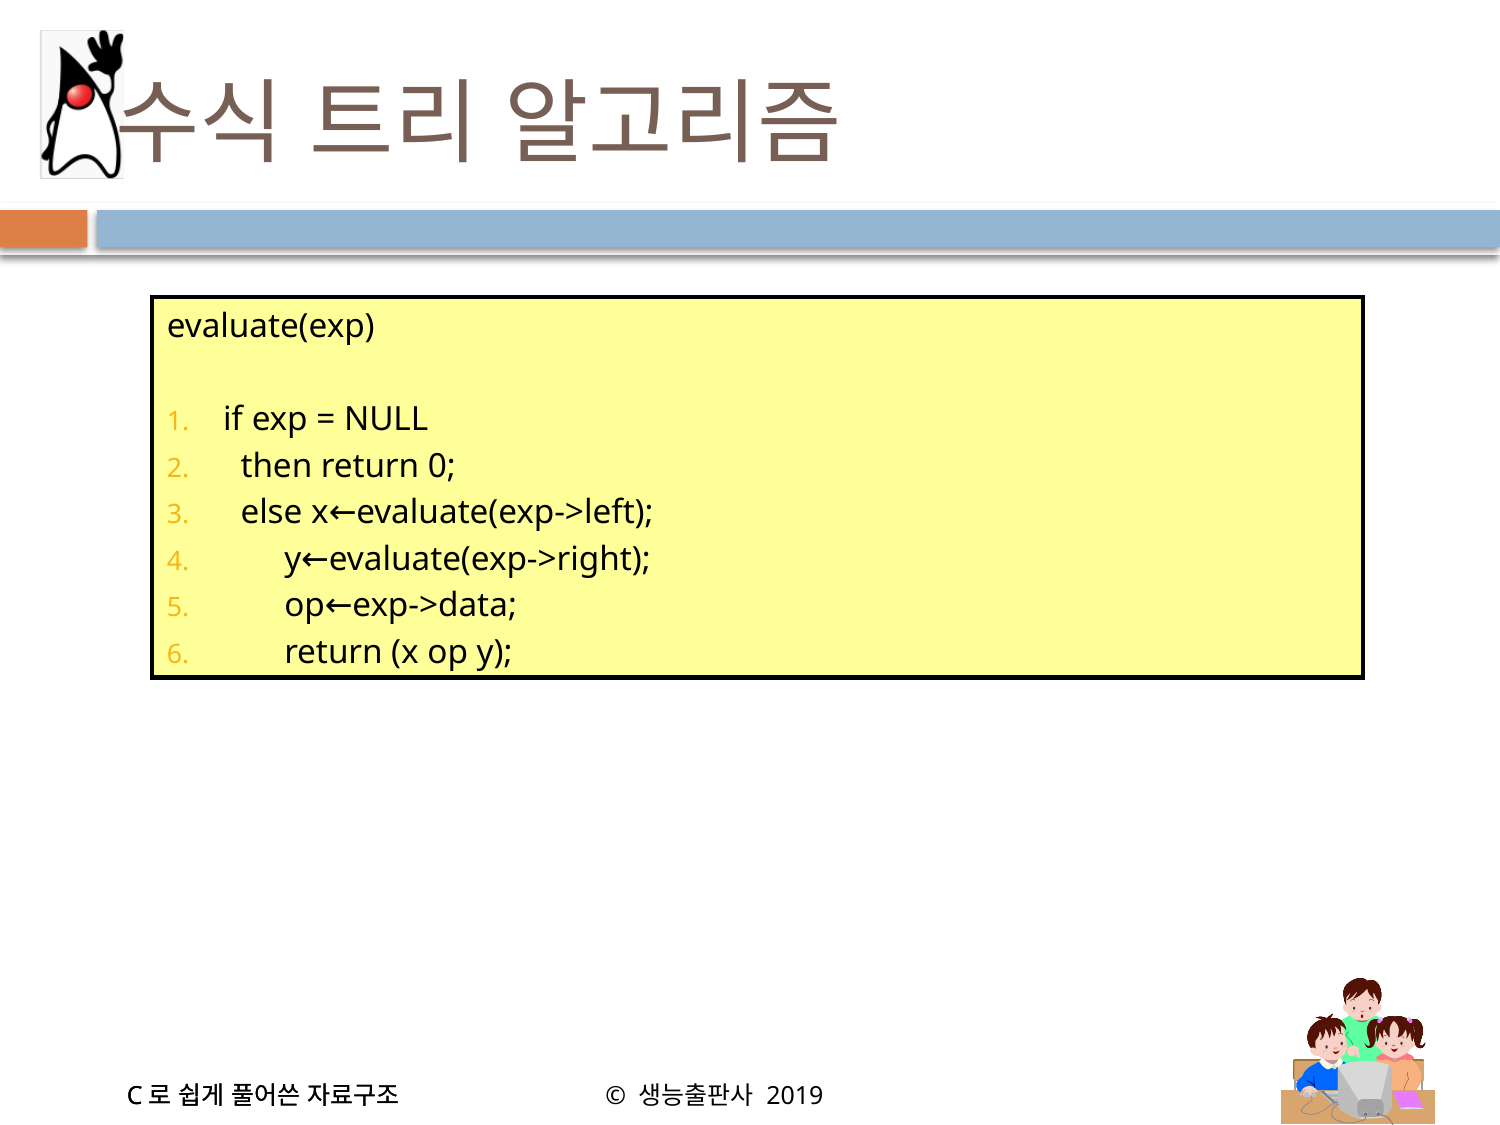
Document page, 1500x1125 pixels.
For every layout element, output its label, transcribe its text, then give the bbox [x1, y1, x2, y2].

text_box evaluate(exp) if exp = NULL then return 0; else x←evaluate(exp->left); y←evaluate(exp->right); op←exp->data; return (x op y); [152, 296, 1363, 678]
title 수식 트리 알고리즘 [100, 37, 1438, 200]
picture [39, 30, 124, 179]
